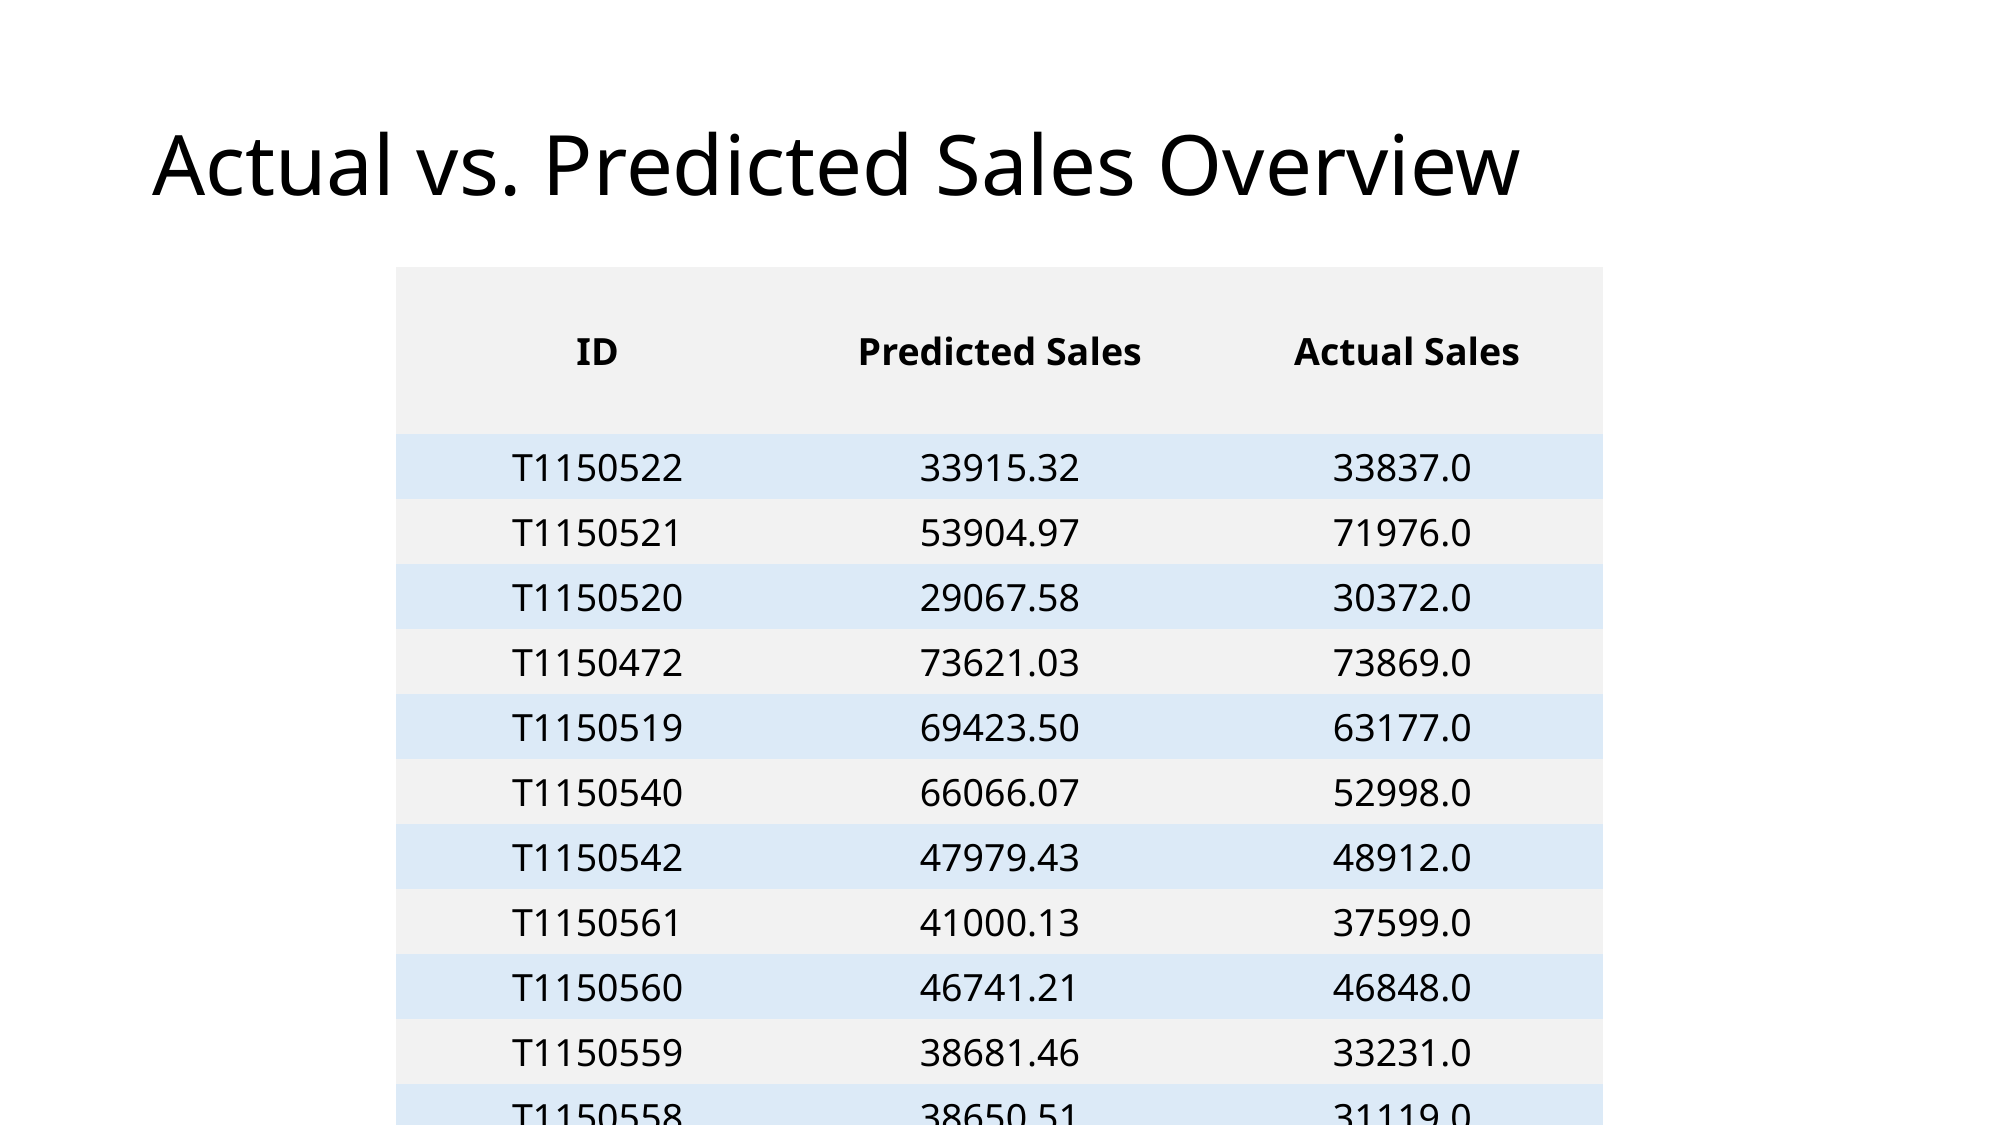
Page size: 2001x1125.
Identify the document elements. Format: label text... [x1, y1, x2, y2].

table_cell 63177.0 [1201, 694, 1603, 759]
table_header ID [396, 267, 799, 434]
table_cell T1150560 [396, 954, 799, 1019]
title Actual vs. Predicted Sales Overview [137, 59, 1863, 278]
table_cell 30372.0 [1201, 564, 1603, 629]
table_cell 33915.32 [799, 434, 1201, 499]
table_header Predicted Sales [799, 267, 1201, 434]
table_cell T1150520 [396, 564, 799, 629]
table_cell 33837.0 [1201, 434, 1603, 499]
table_cell 73621.03 [799, 629, 1201, 694]
table_cell T1150542 [396, 824, 799, 889]
table_cell 33231.0 [1201, 1019, 1603, 1084]
table_cell 66066.07 [799, 759, 1201, 824]
table_cell T1150519 [396, 694, 799, 759]
table_cell 38650.51 [799, 1084, 1201, 1125]
table_cell 69423.50 [799, 694, 1201, 759]
table_cell T1150561 [396, 889, 799, 954]
table_cell 52998.0 [1201, 759, 1603, 824]
table_cell T1150522 [396, 434, 799, 499]
table_cell 46848.0 [1201, 954, 1603, 1019]
table_cell T1150558 [396, 1084, 799, 1125]
table_cell 46741.21 [799, 954, 1201, 1019]
table_cell 48912.0 [1201, 824, 1603, 889]
table_cell T1150559 [396, 1019, 799, 1084]
table_cell 47979.43 [799, 824, 1201, 889]
table_cell 71976.0 [1201, 499, 1603, 564]
table_cell 37599.0 [1201, 889, 1603, 954]
table_cell T1150540 [396, 759, 799, 824]
table_cell 31119.0 [1201, 1084, 1603, 1125]
table_header Actual Sales [1201, 267, 1603, 434]
table_cell T1150521 [396, 499, 799, 564]
table_cell 73869.0 [1201, 629, 1603, 694]
table_cell 29067.58 [799, 564, 1201, 629]
table_cell T1150472 [396, 629, 799, 694]
table_cell 53904.97 [799, 499, 1201, 564]
table_cell 38681.46 [799, 1019, 1201, 1084]
table_cell 41000.13 [799, 889, 1201, 954]
